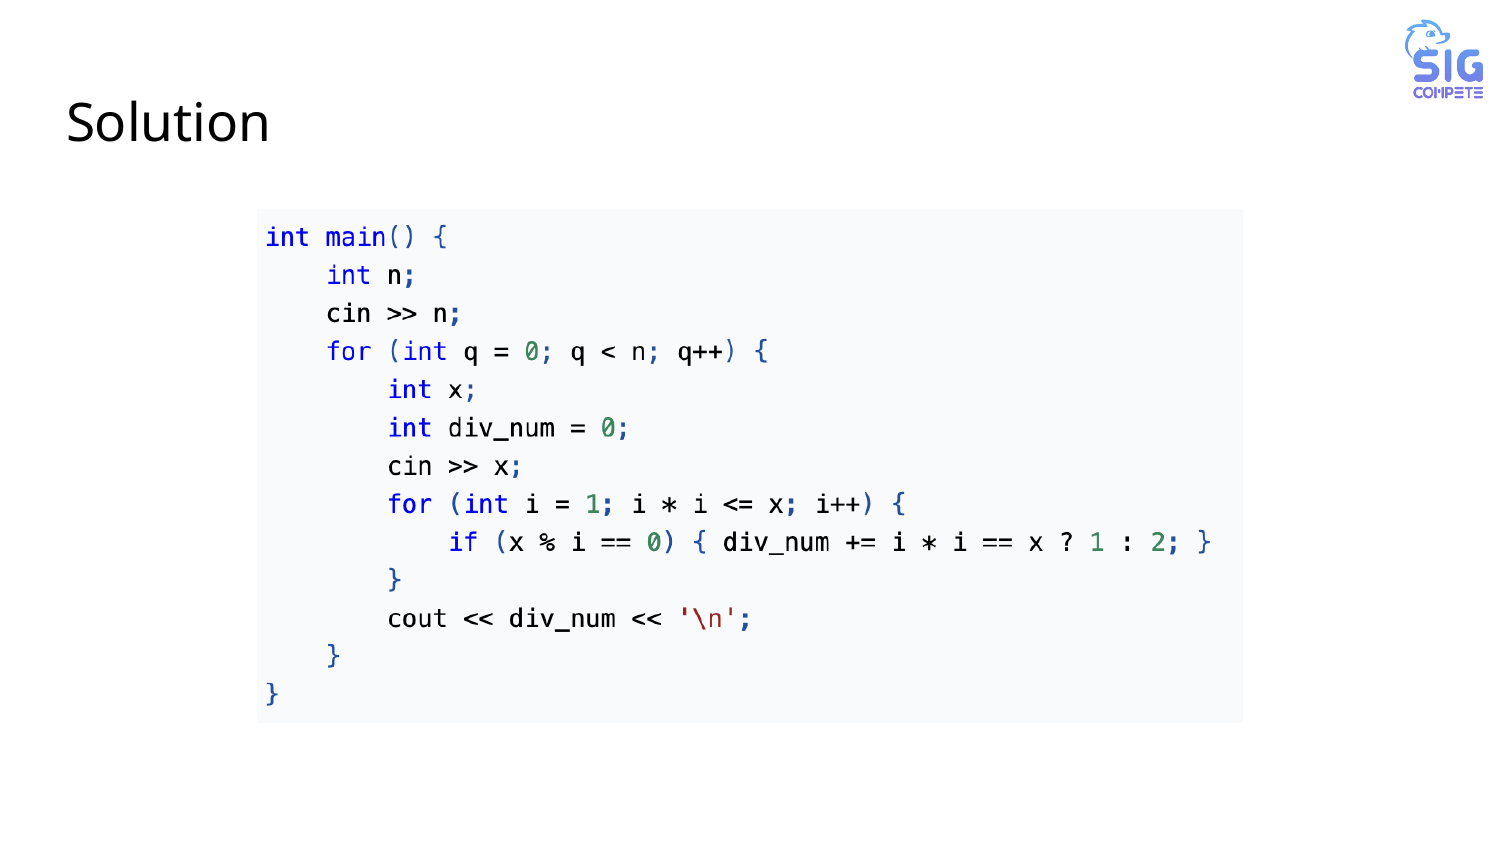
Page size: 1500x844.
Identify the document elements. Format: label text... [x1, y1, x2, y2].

picture [257, 209, 1243, 723]
title Solution [51, 72, 1449, 167]
picture [1393, 12, 1489, 105]
